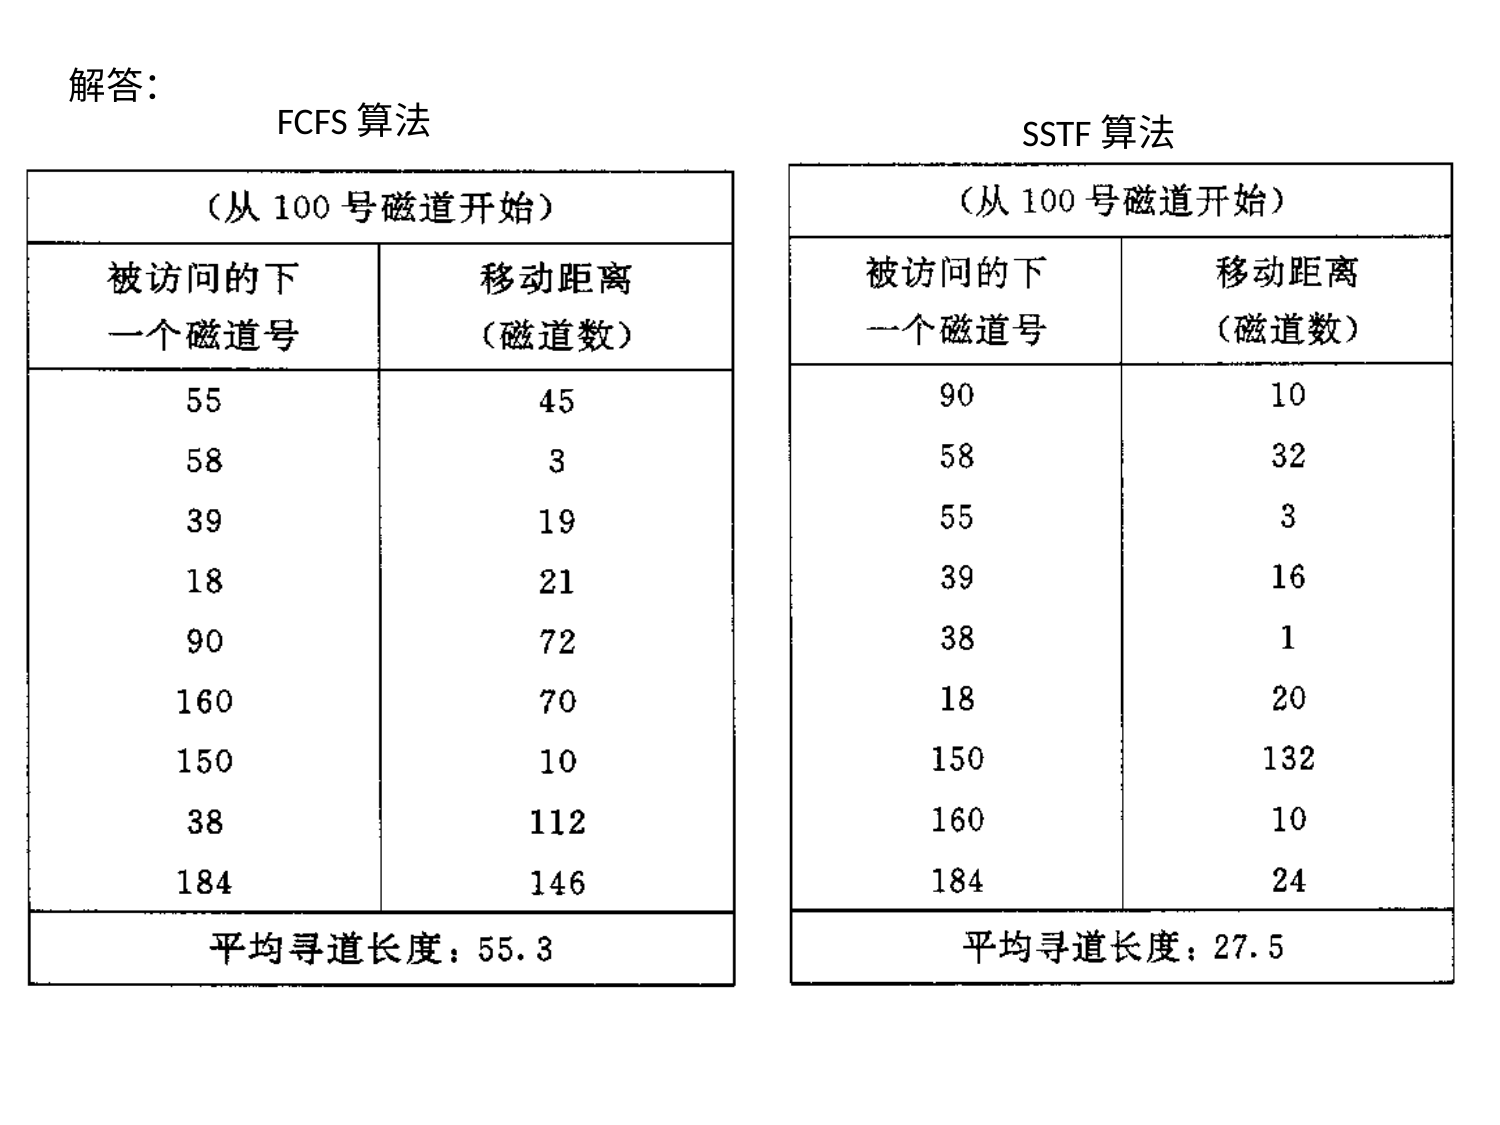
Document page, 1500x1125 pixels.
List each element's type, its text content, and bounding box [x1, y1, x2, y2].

text_box FCFS算法 [269, 89, 440, 150]
text_box 解答： [61, 54, 190, 115]
text_box SSTF算法 [1014, 101, 1184, 150]
picture [17, 157, 747, 1000]
picture [773, 151, 1469, 991]
